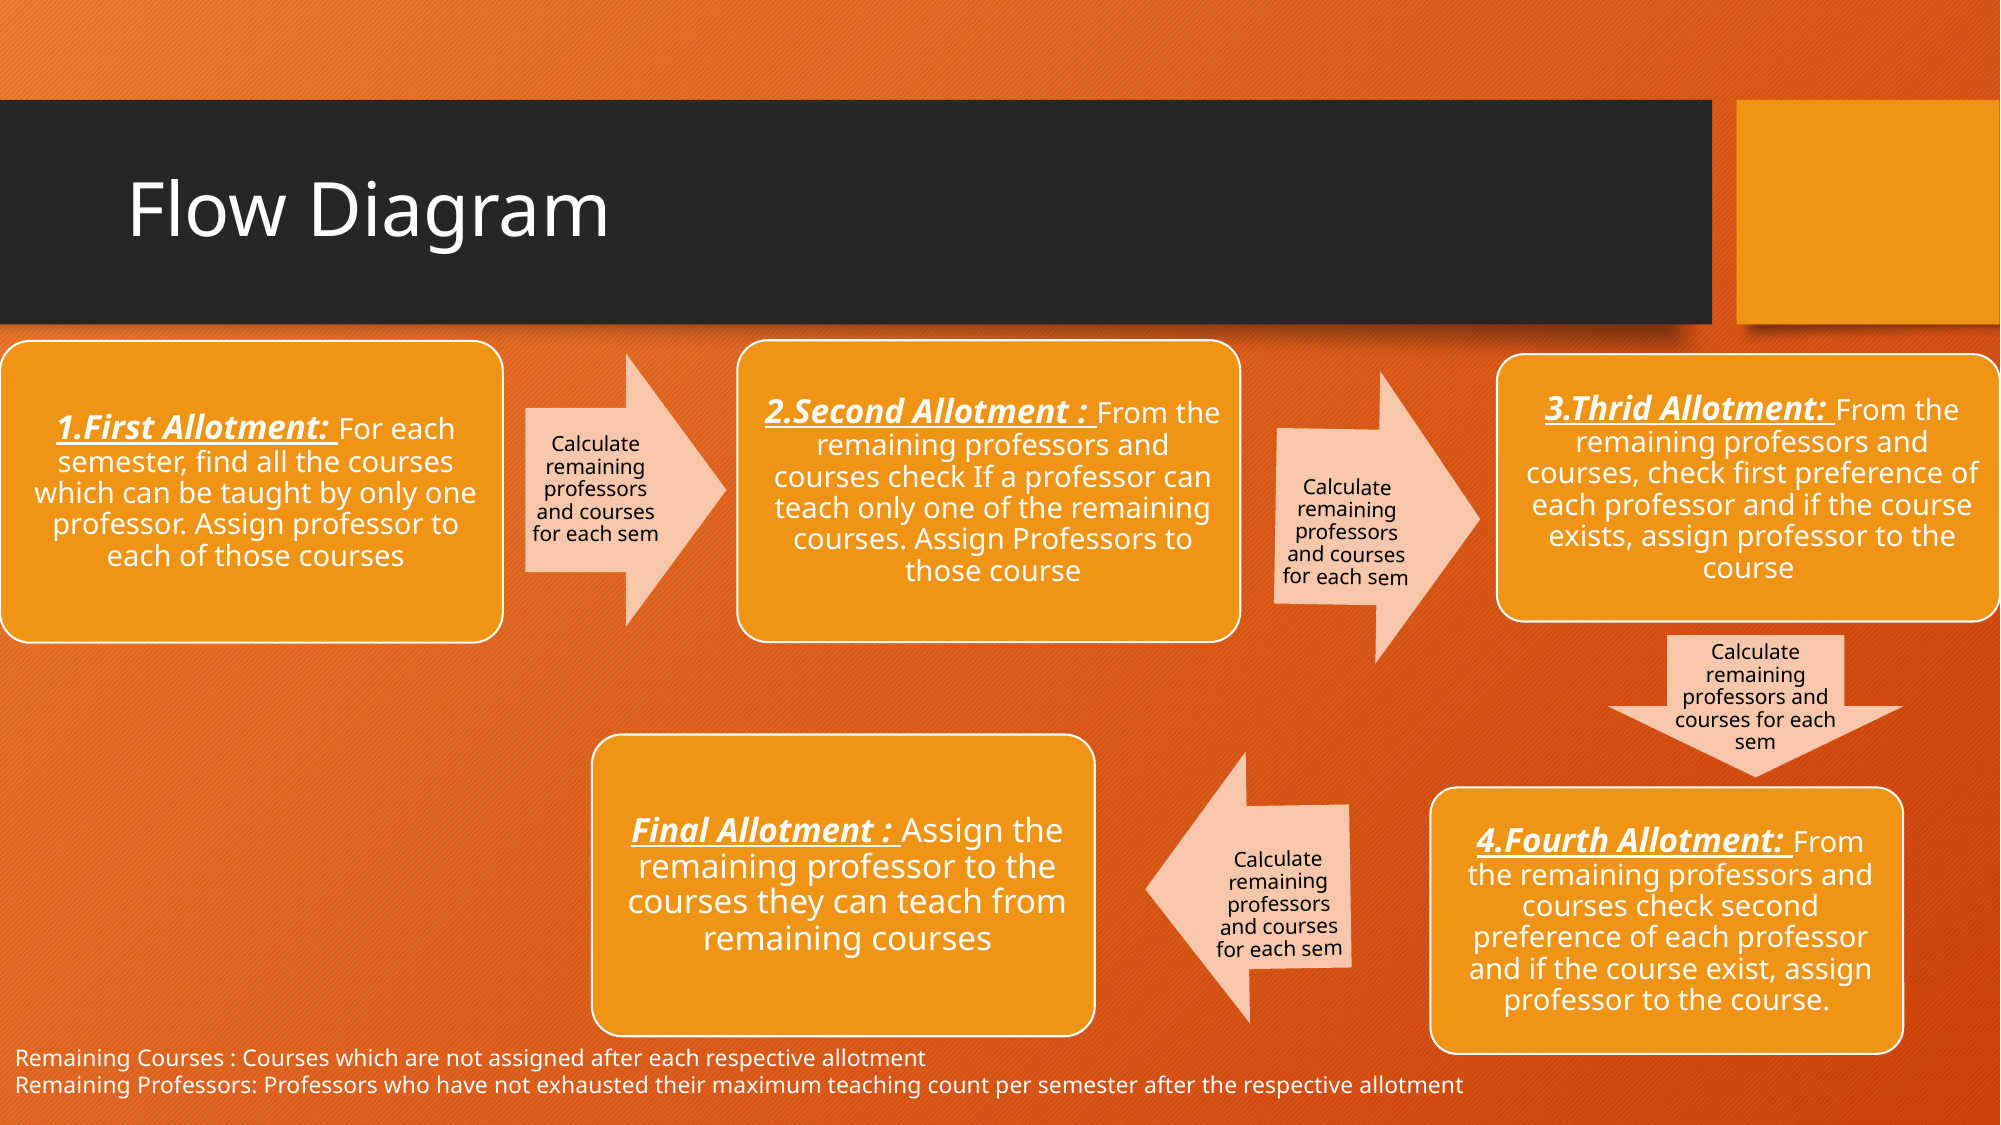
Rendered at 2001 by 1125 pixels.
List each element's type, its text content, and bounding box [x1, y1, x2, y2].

title Flow Diagram [111, 123, 1689, 301]
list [0, 318, 2000, 1125]
